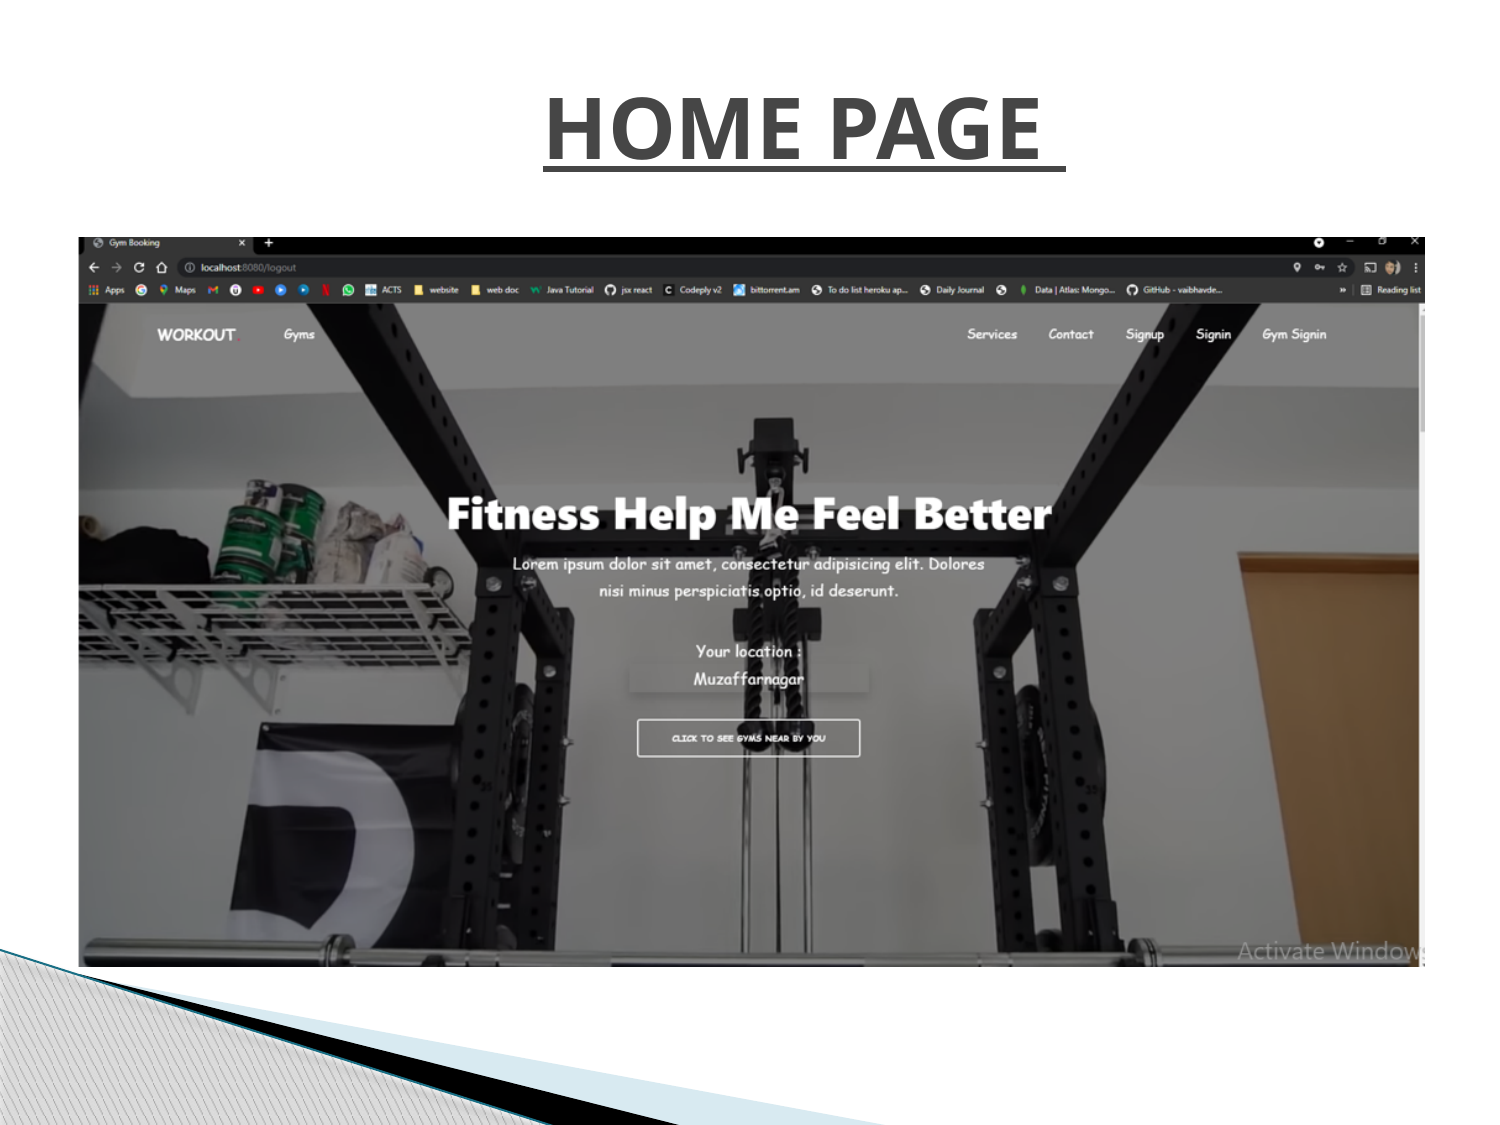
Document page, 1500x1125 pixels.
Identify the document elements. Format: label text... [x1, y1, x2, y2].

title HOME PAGE [146, 37, 1463, 213]
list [74, 237, 1426, 967]
